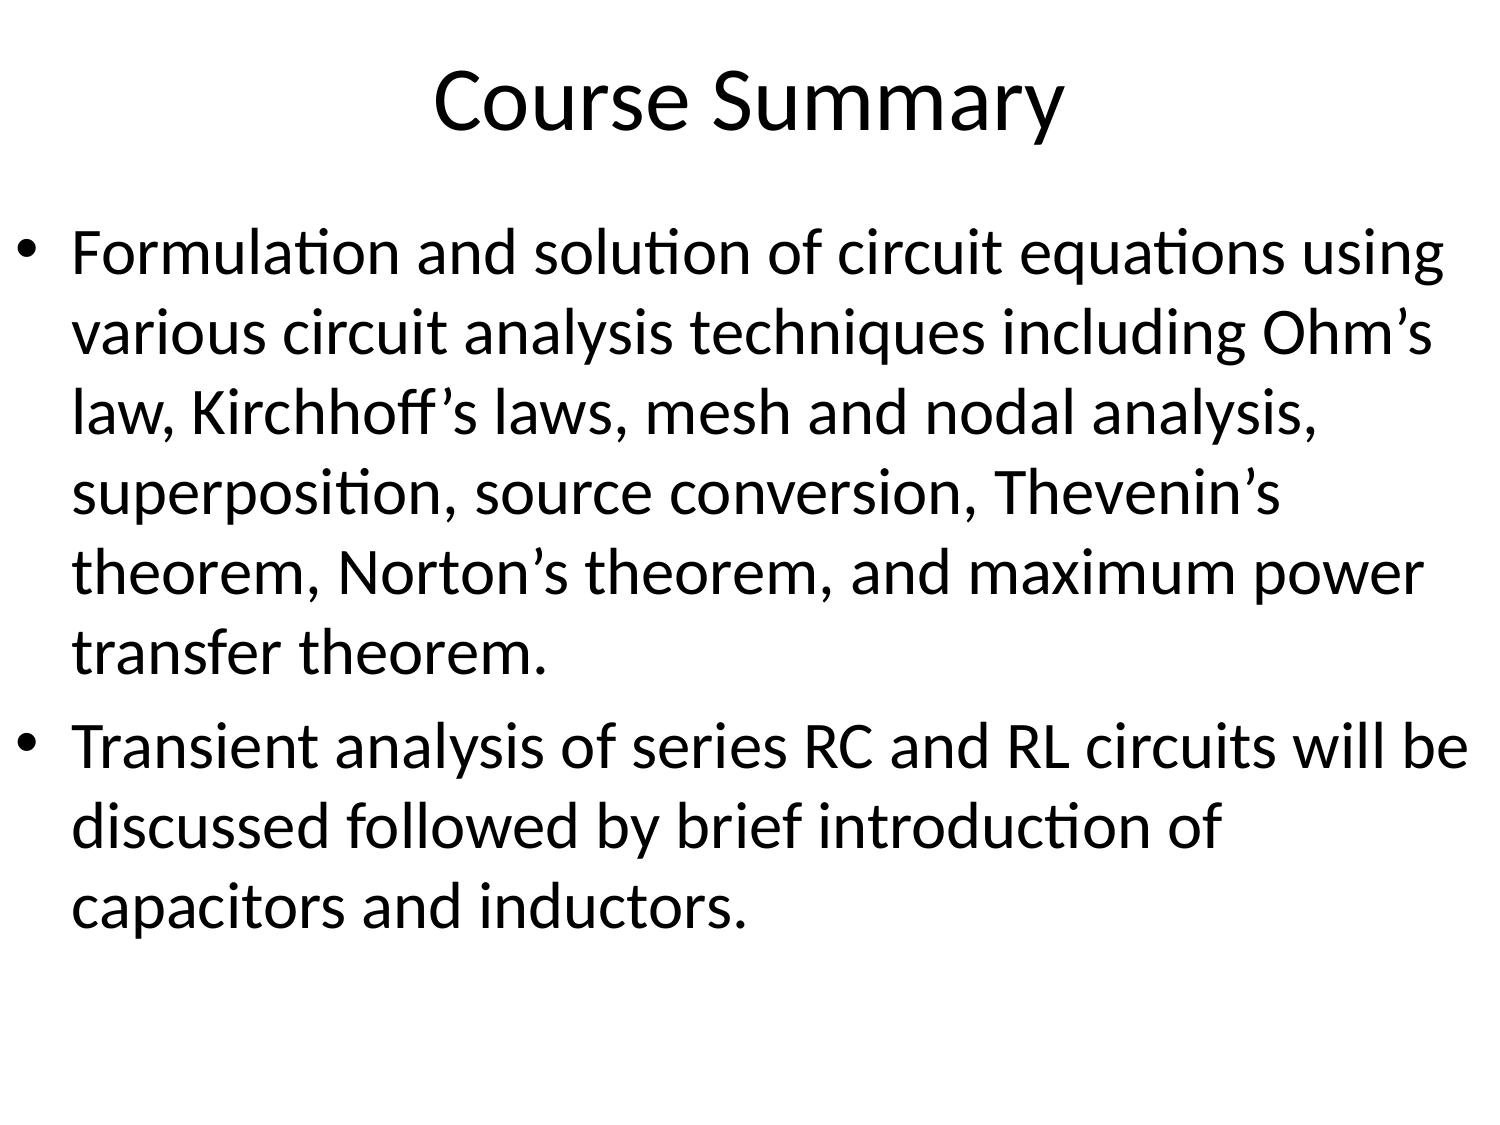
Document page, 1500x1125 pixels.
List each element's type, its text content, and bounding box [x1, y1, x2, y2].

title Course Summary [75, 0, 1425, 188]
list Formulation and solution of circuit equations using various circuit analysis techniques including Ohm’s law, Kirchhoff’s laws, mesh and nodal analysis, superposition, source conversion, Thevenin’s theorem, Norton’s theorem, and maximum power transfer theorem. Transient analysis of series RC and RL circuits will be discussed followed by brief introduction of capacitors and inductors. [0, 200, 1500, 1125]
